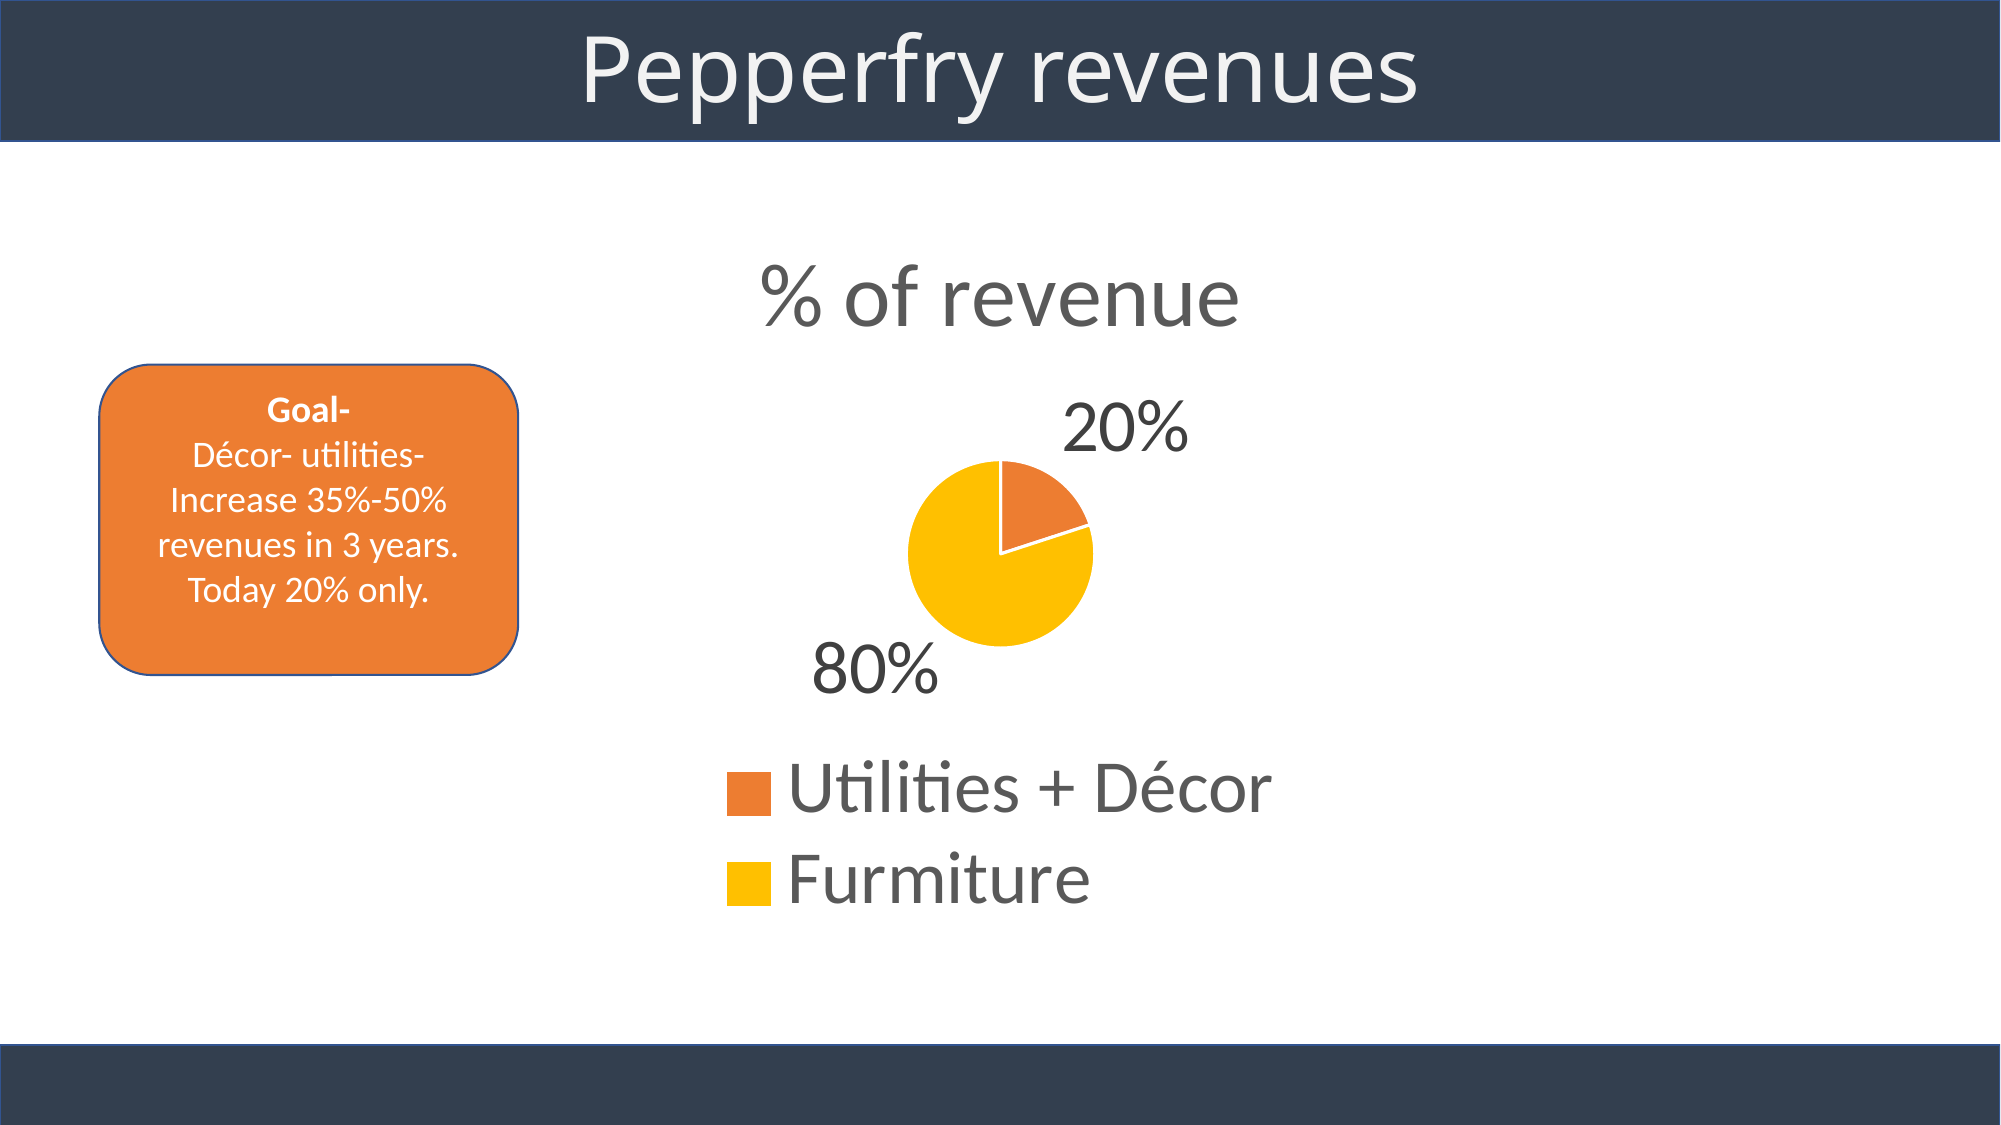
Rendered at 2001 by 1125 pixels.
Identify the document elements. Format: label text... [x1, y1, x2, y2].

chart [426, 208, 1575, 938]
text_box Goal- Décor- utilities- Increase 35%-50% revenues in 3 years. Today 20% only. [98, 363, 426, 677]
title Pepperfry revenues [0, 3, 2000, 142]
